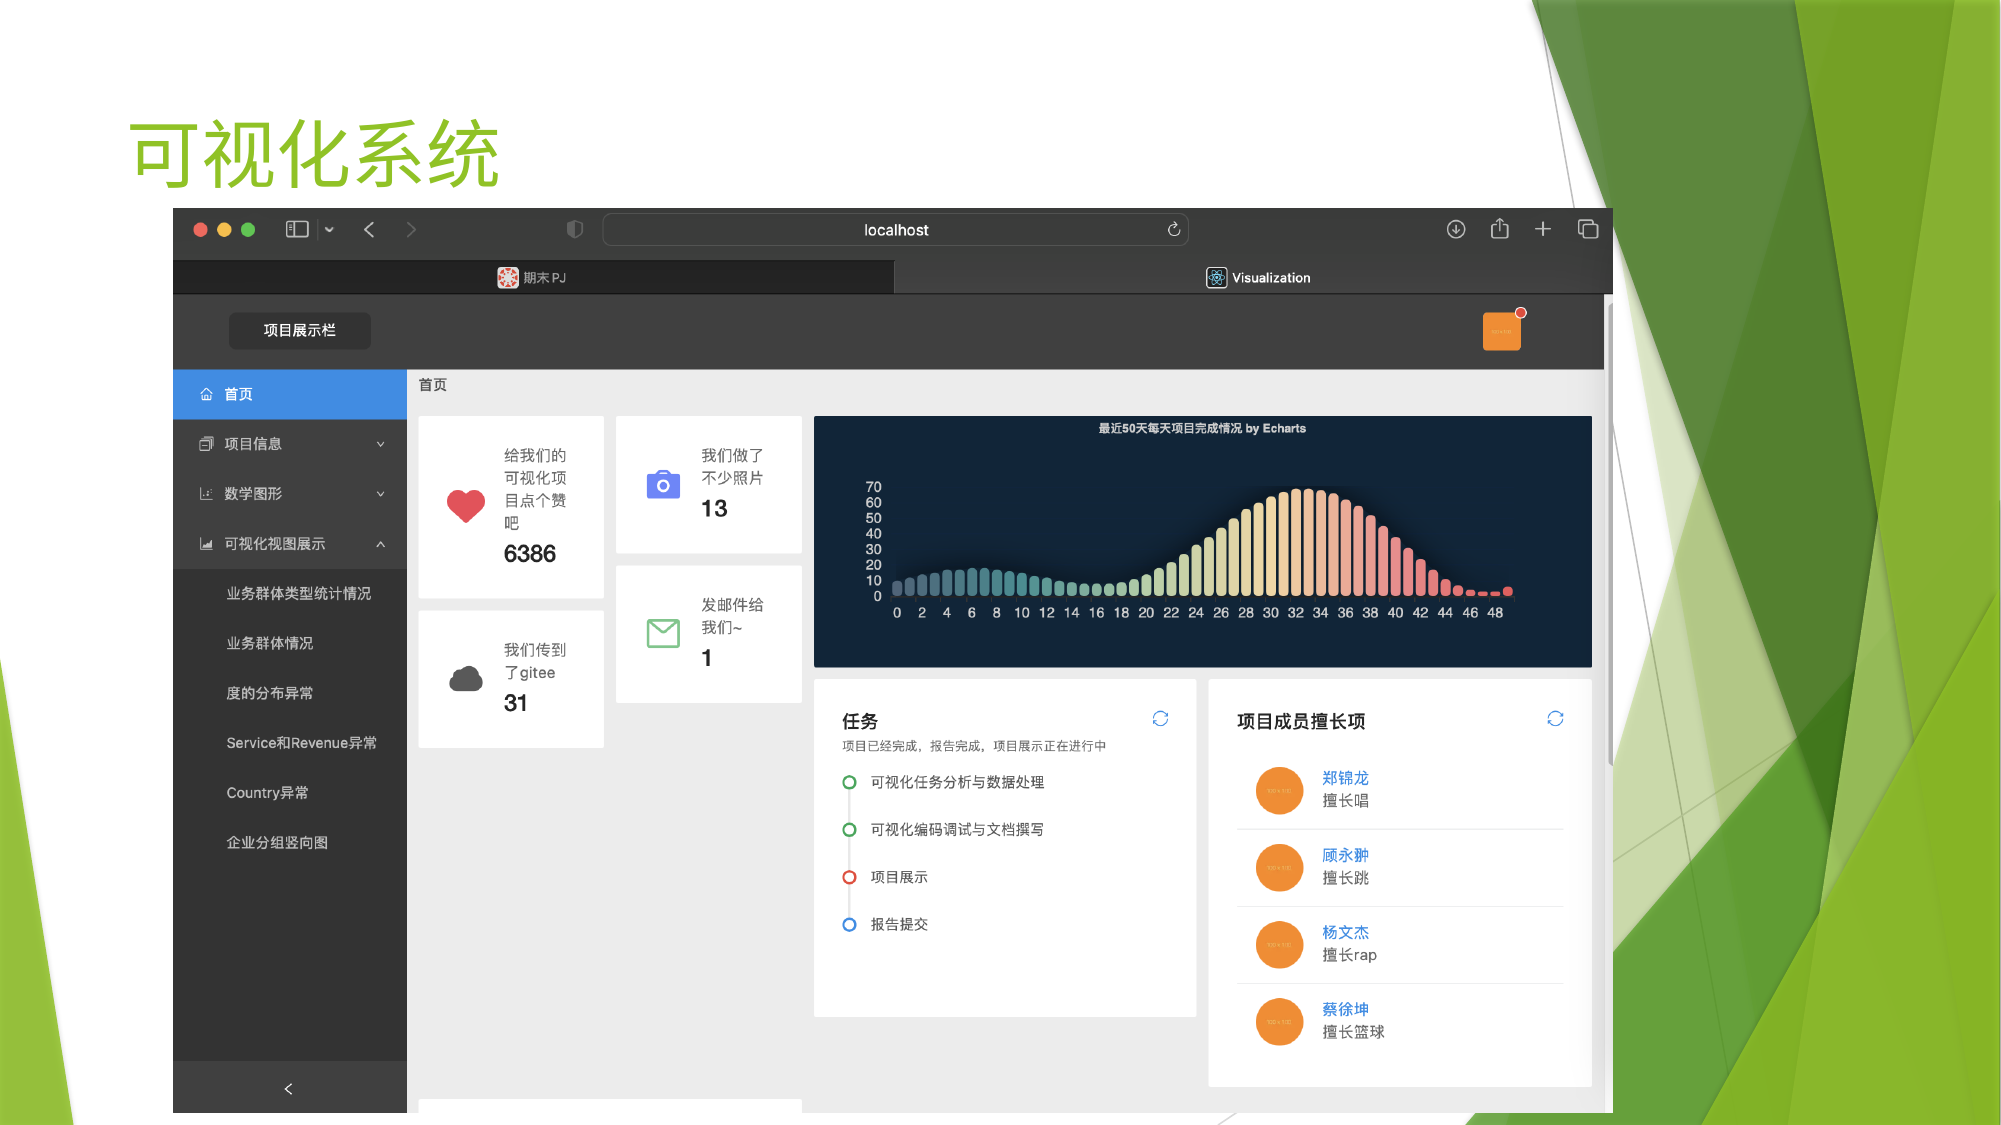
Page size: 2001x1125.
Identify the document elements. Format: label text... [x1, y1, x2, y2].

picture [172, 207, 1614, 1113]
title 可视化系统 [111, 99, 1522, 317]
